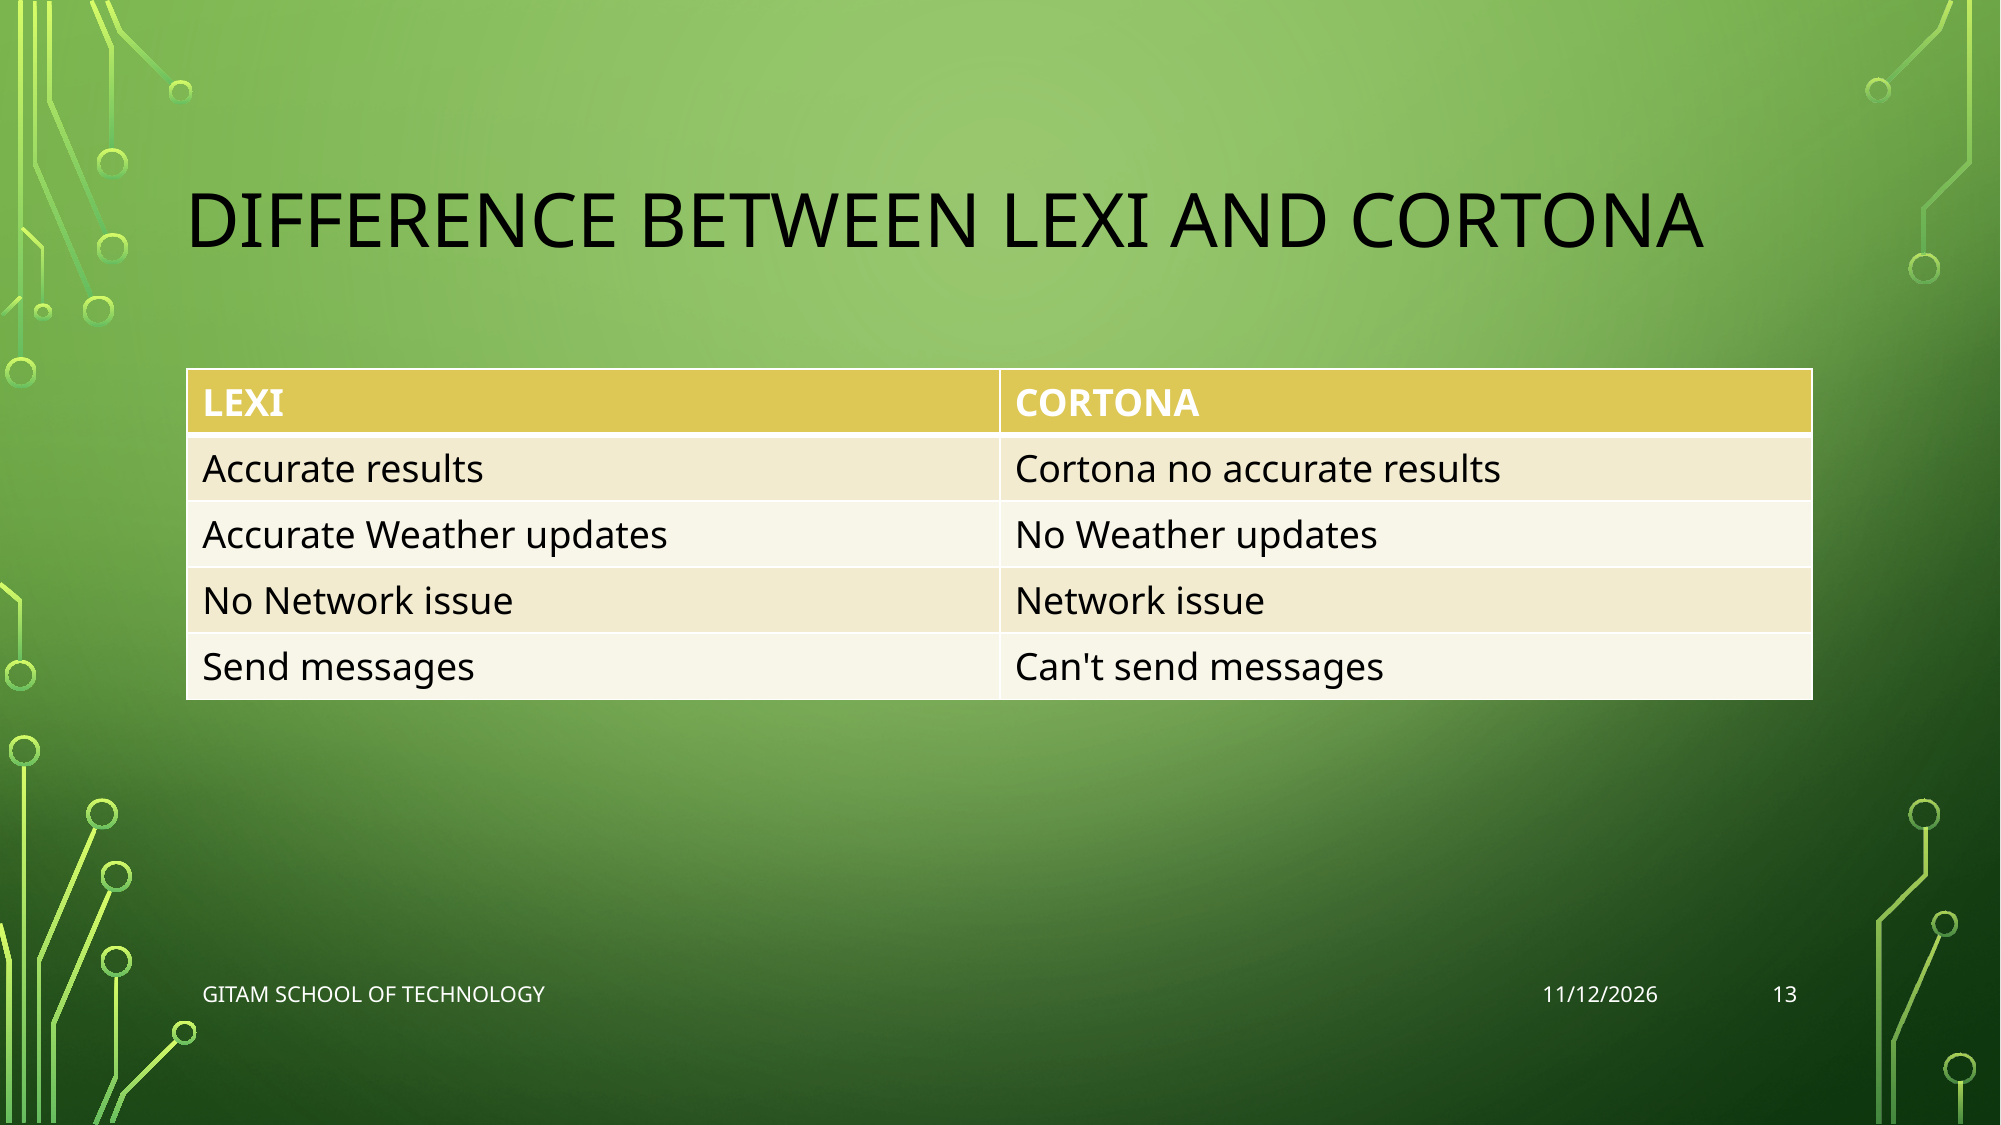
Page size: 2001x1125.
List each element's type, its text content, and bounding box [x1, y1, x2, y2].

table_cell No Weather updates [1001, 502, 1811, 566]
table_cell Send messages [188, 634, 999, 699]
table_cell Accurate Weather updates [188, 502, 999, 566]
table_cell No Network issue [188, 568, 999, 632]
table_cell Can't send messages [1001, 634, 1811, 699]
footer GITAM School of Technology [187, 965, 1211, 1025]
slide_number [1223, 965, 1674, 1025]
title difference between lexi and cortona [169, 101, 1795, 345]
slide_number 13 [1685, 965, 1813, 1025]
table_cell Cortona no accurate results [1001, 438, 1811, 500]
table_header CORTONA [1001, 370, 1811, 432]
table_cell Accurate results [188, 438, 999, 500]
table_cell Network issue [1001, 568, 1811, 632]
table_header LEXI [188, 370, 999, 432]
